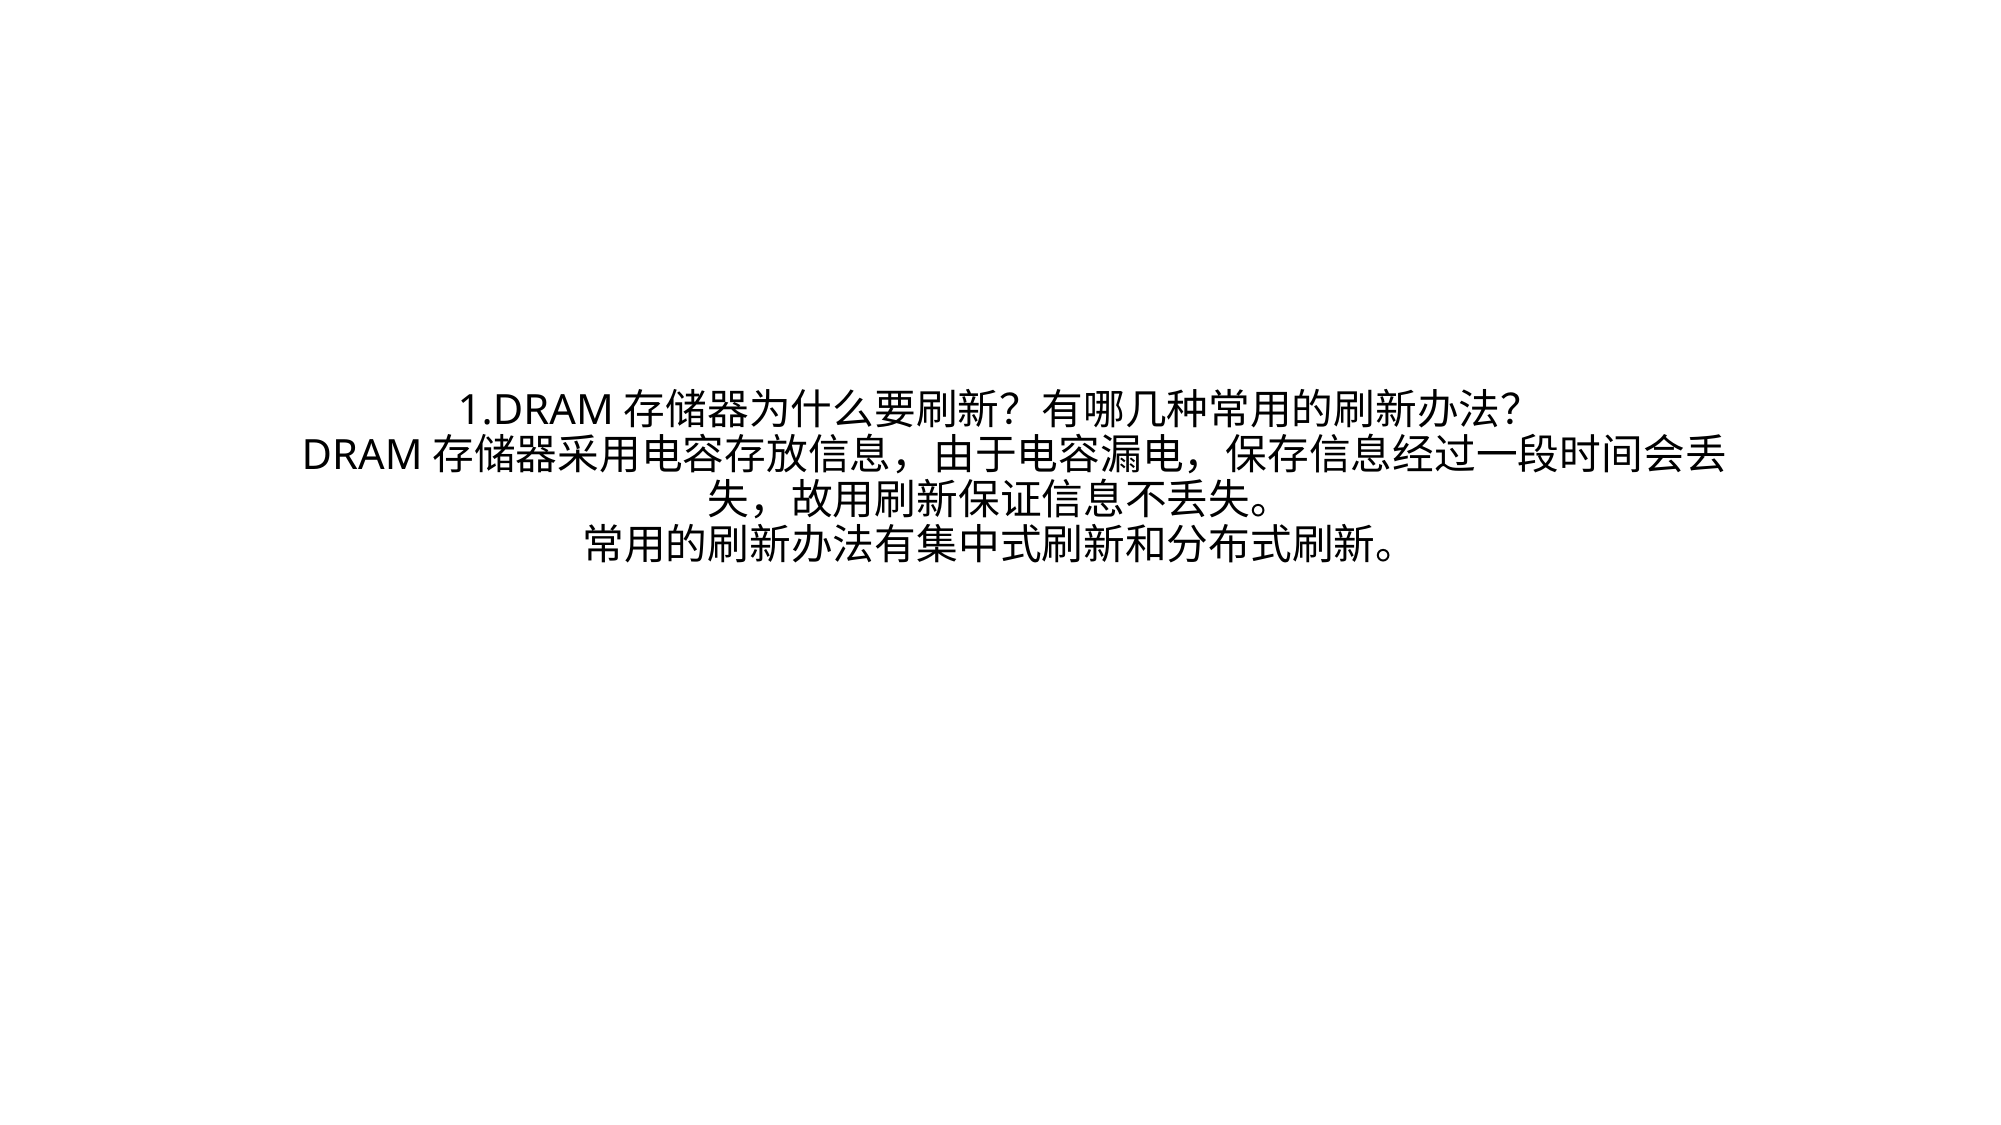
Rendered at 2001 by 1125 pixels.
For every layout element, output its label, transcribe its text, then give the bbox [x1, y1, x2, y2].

title 1.DRAM存储器为什么要刷新？有哪几种常用的刷新办法？ DRAM存储器采用电容存放信息，由于电容漏电，保存信息经过一段时间会丢失，故用刷新保证信息不丢失。 常用的刷新办法有集中式刷新和分布式刷新。 [249, 184, 1750, 576]
